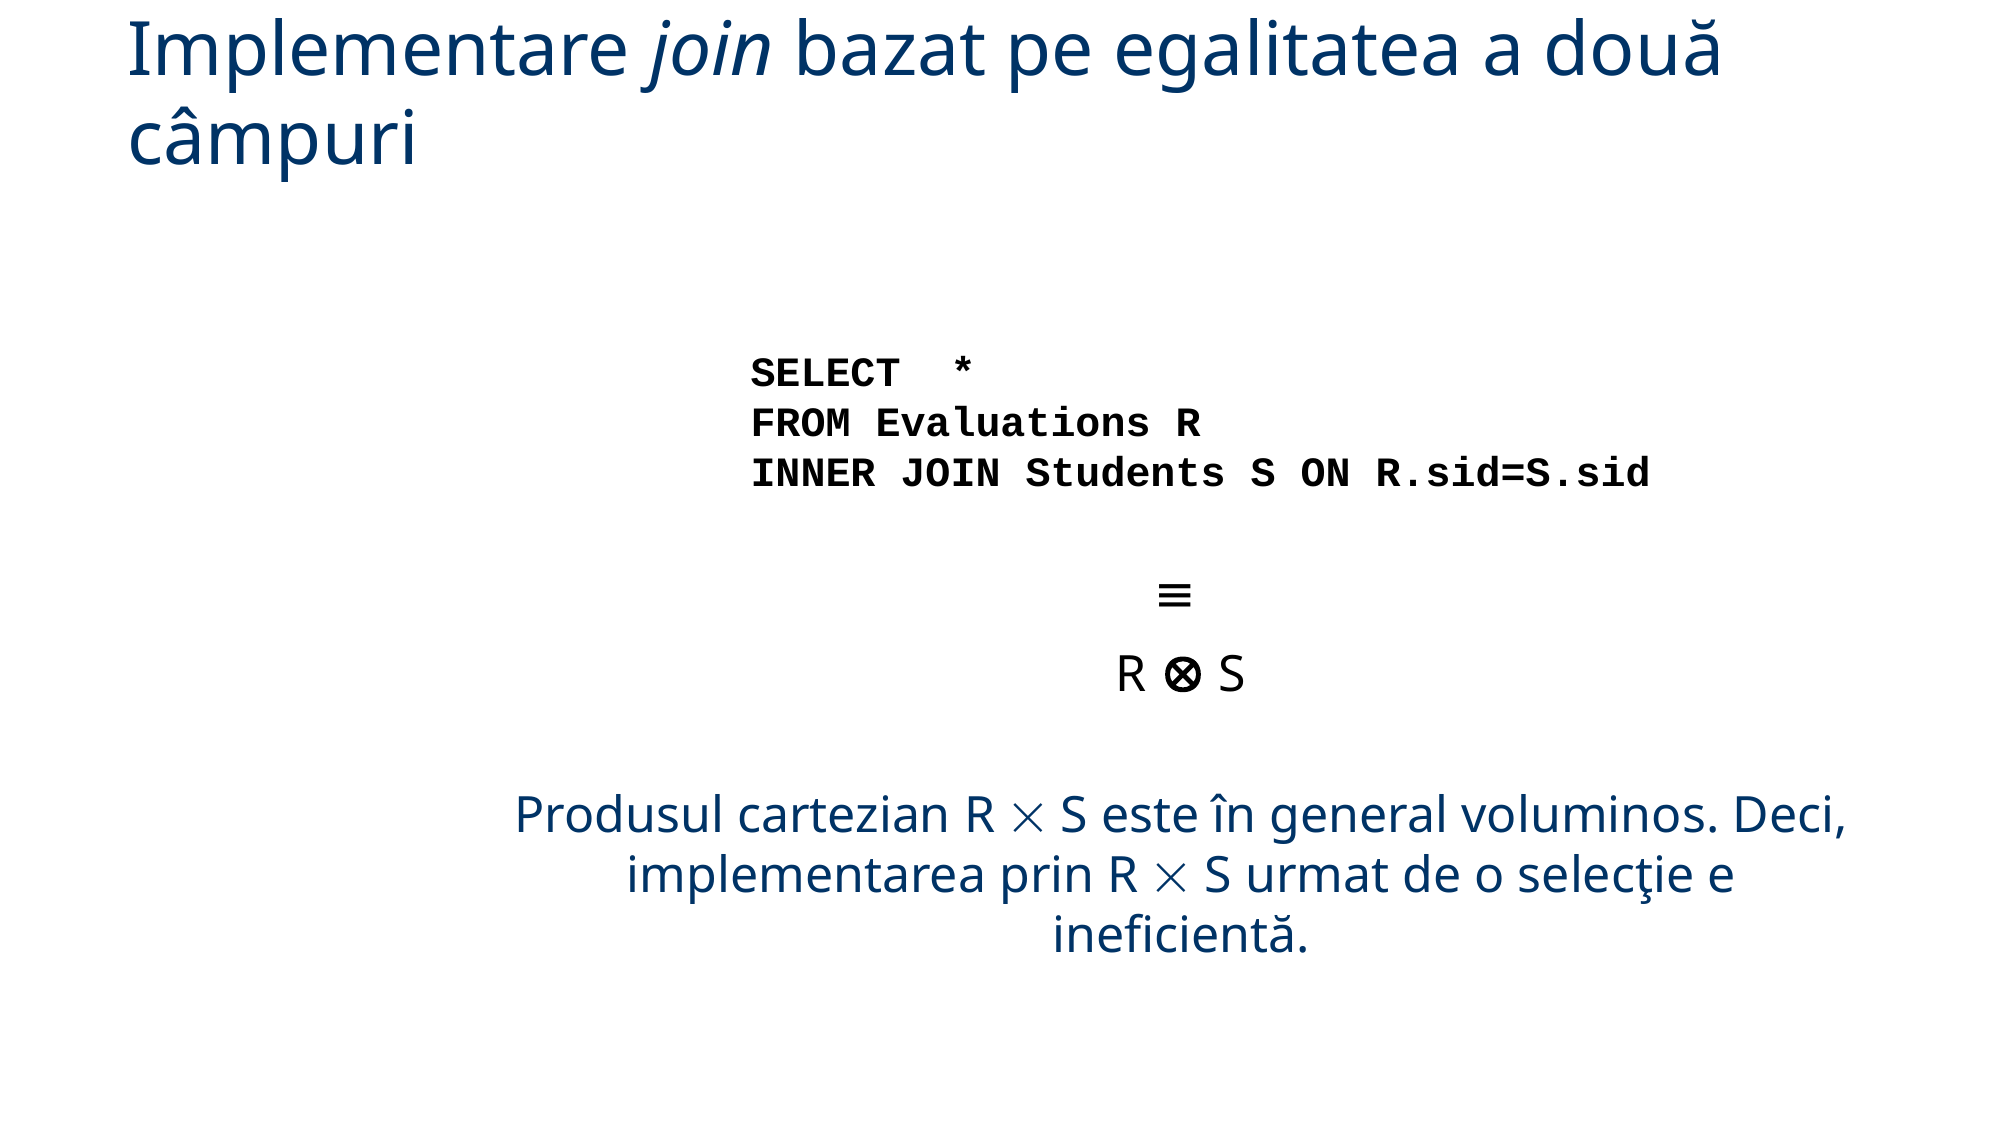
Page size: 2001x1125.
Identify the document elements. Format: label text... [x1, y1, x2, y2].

text_box SELECT * FROM Evaluations R INNER JOIN Students S ON R.sid=S.sid [735, 337, 1666, 503]
title Implementare join bazat pe egalitatea a două câmpuri [112, 0, 1938, 188]
subtitle ≡ R  S Produsul cartezian R  S este în general voluminos. Deci, implementarea prin R  S urmat de o selecţie e ineficientă. [487, 553, 1875, 1125]
